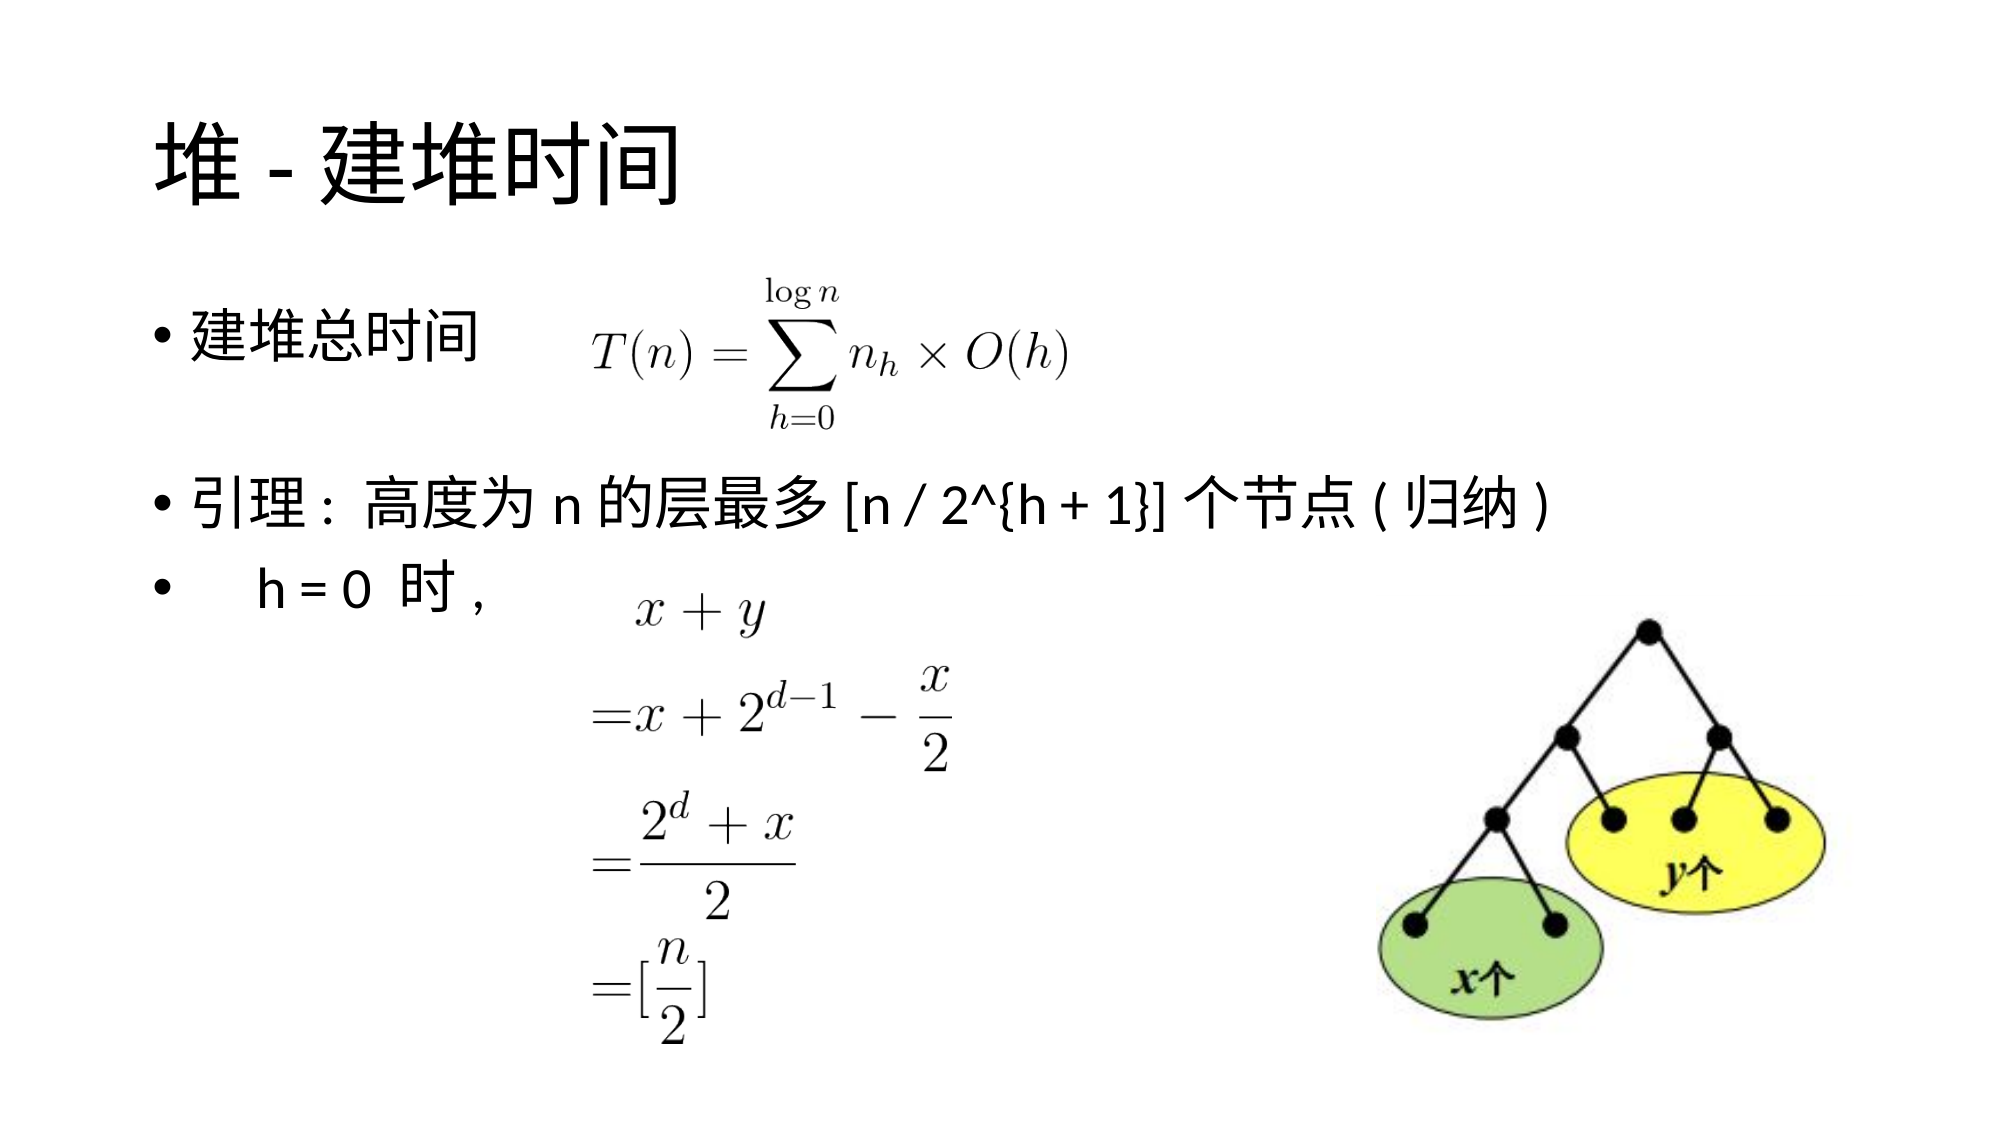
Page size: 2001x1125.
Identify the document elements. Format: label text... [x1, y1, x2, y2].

title 堆-建堆时间 [137, 59, 1863, 278]
picture [592, 277, 1068, 430]
list 建堆总时间 引理: 高度为n的层最多[n / 2^{h + 1}]个节点(归纳) h = 0 时, [137, 299, 1863, 1014]
picture [592, 593, 952, 1044]
picture [1376, 594, 1863, 1044]
